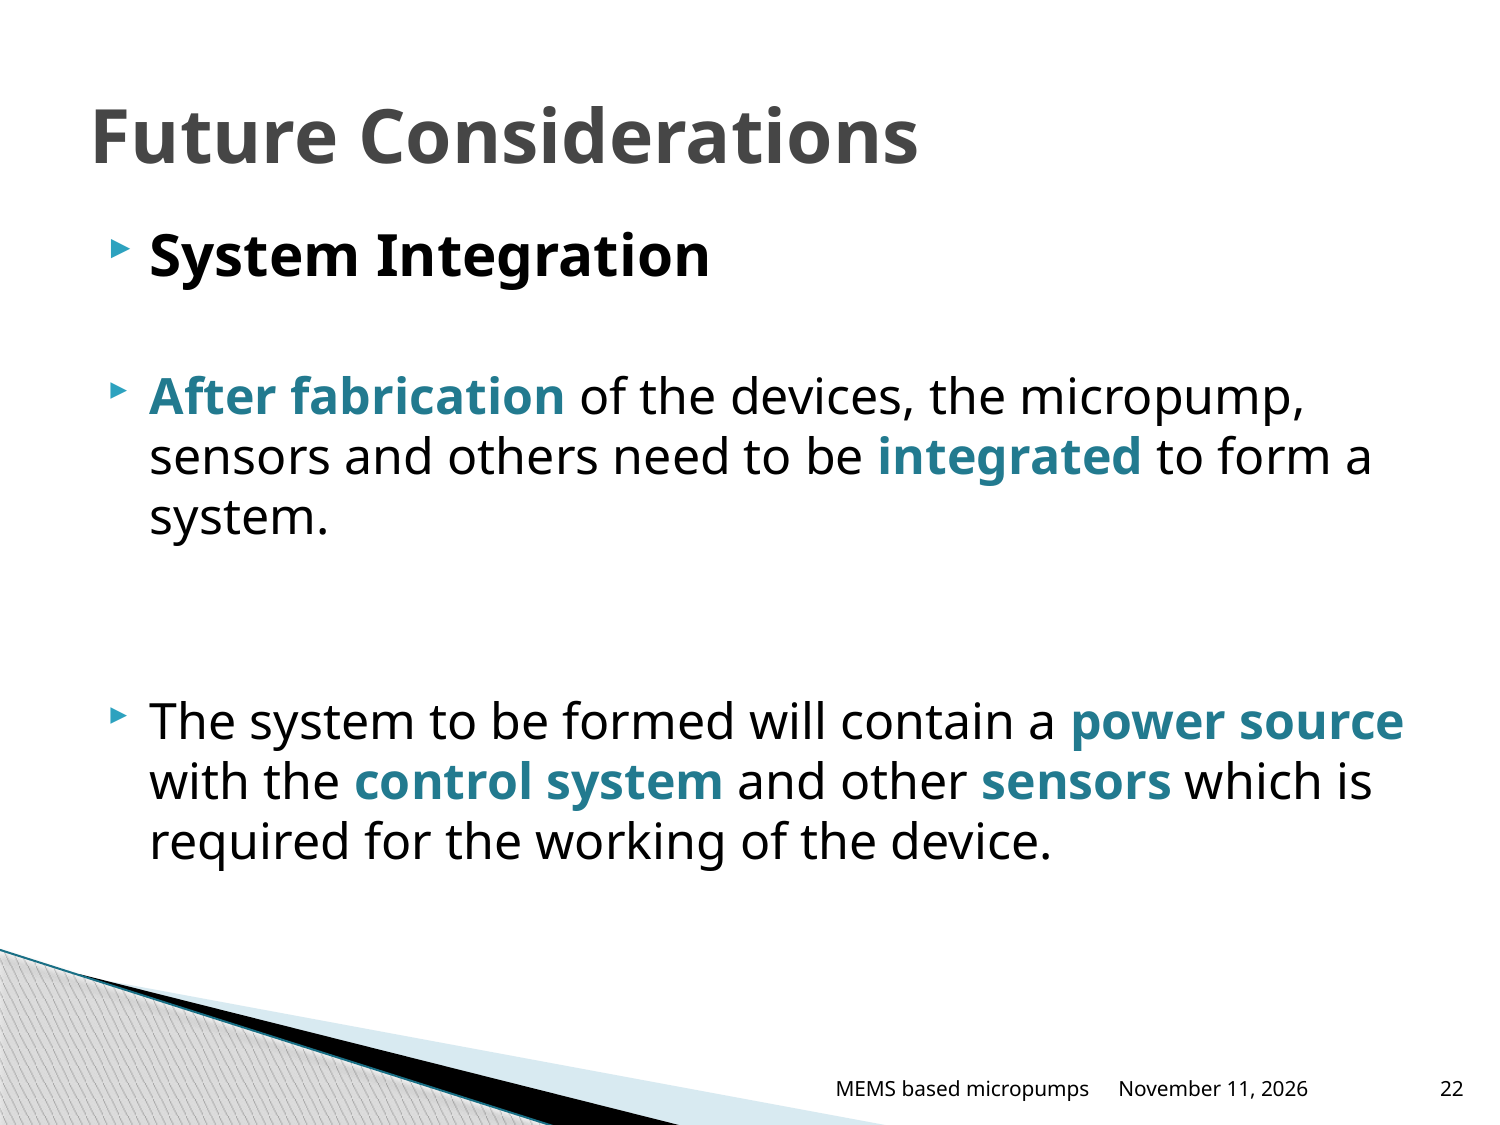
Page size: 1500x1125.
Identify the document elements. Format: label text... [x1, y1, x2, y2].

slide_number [1103, 1051, 1418, 1112]
list System Integration After fabrication of the devices, the micropump, sensors and others need to be integrated to form a system. The system to be formed will contain a power source with the control system and other sensors which is required for the working of the device. [75, 223, 1425, 986]
footer MEMS based micropumps [718, 1051, 1103, 1112]
title Future Considerations [75, 45, 1425, 223]
slide_number 22 [1418, 1051, 1479, 1112]
